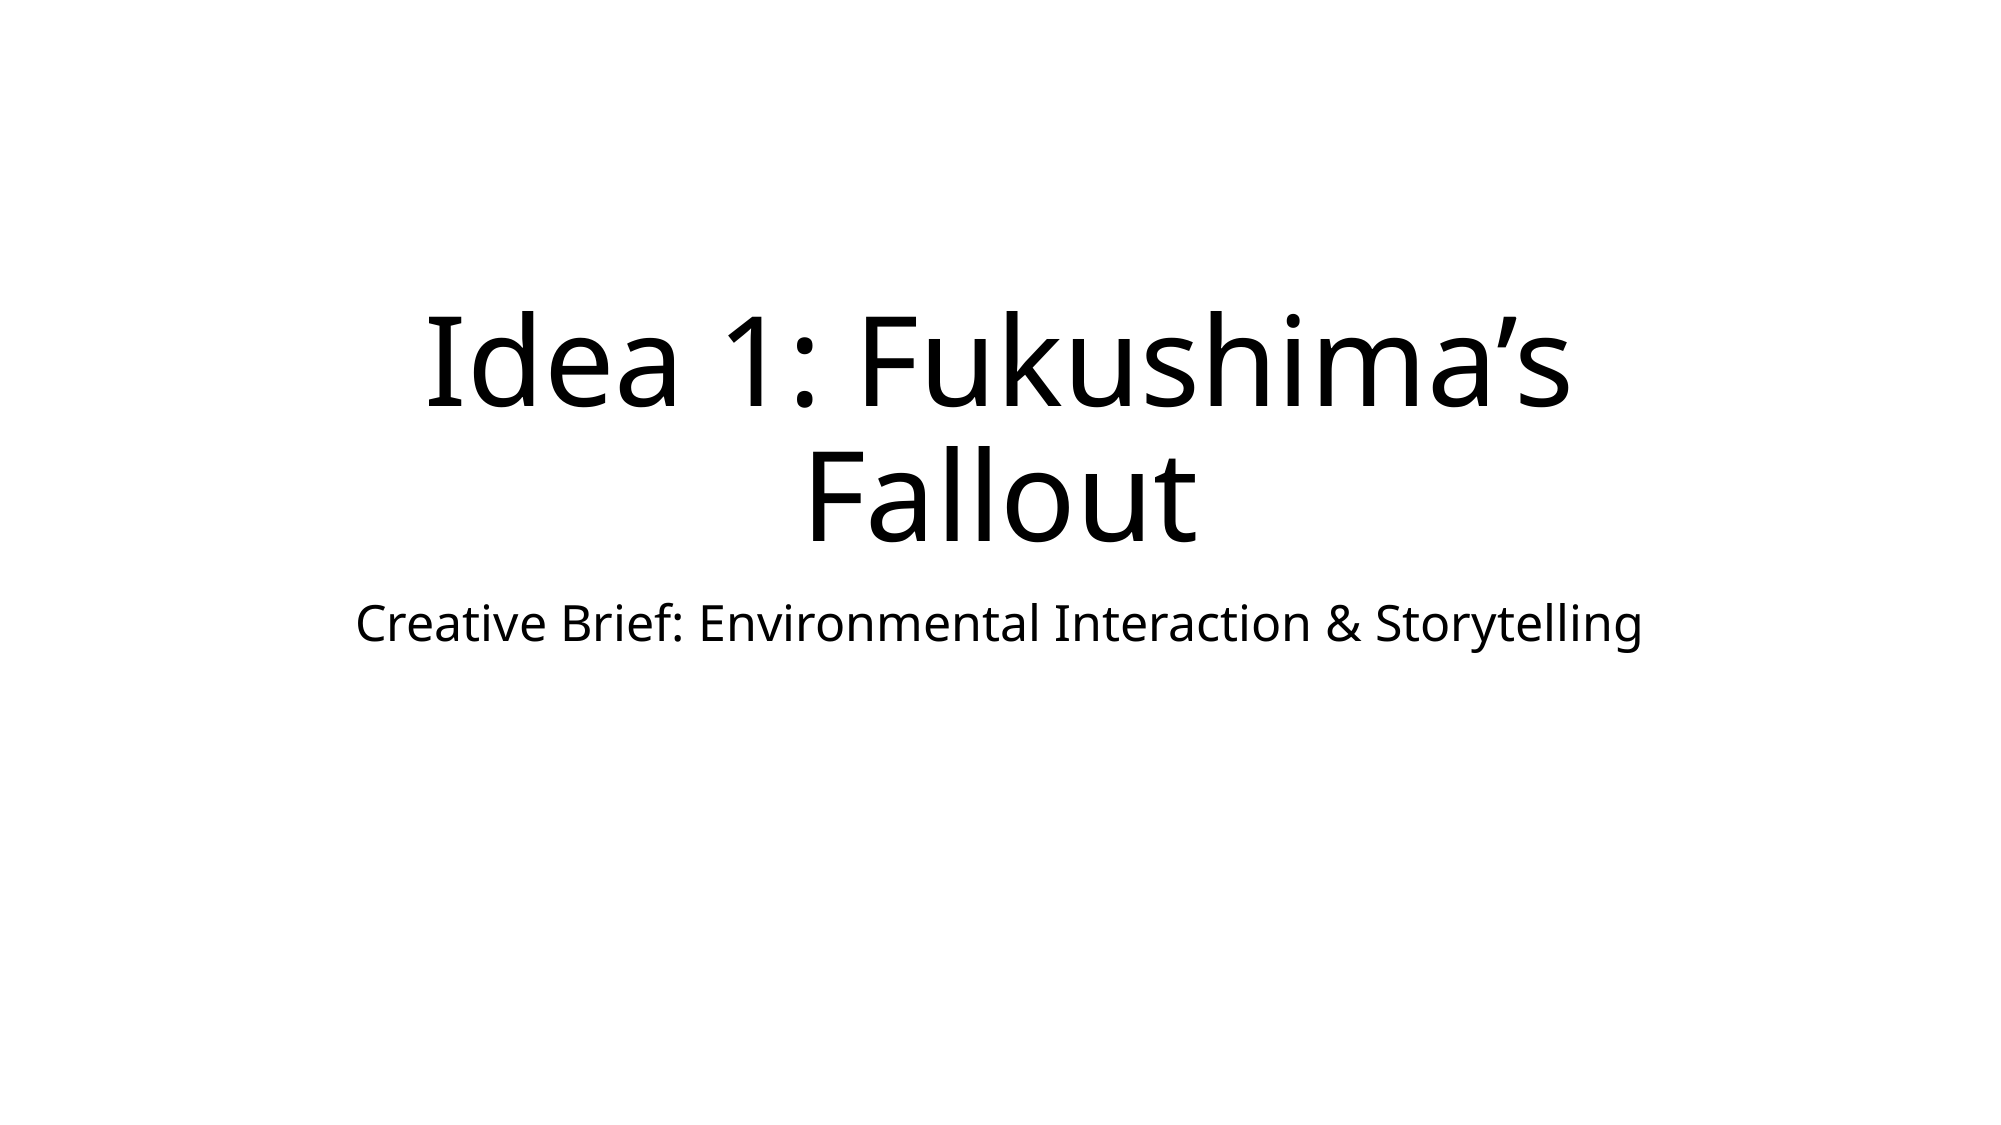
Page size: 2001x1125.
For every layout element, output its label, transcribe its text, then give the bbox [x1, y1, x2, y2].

subtitle Creative Brief: Environmental Interaction & Storytelling [249, 590, 1750, 863]
title Idea 1: Fukushima’s Fallout [249, 184, 1750, 576]
